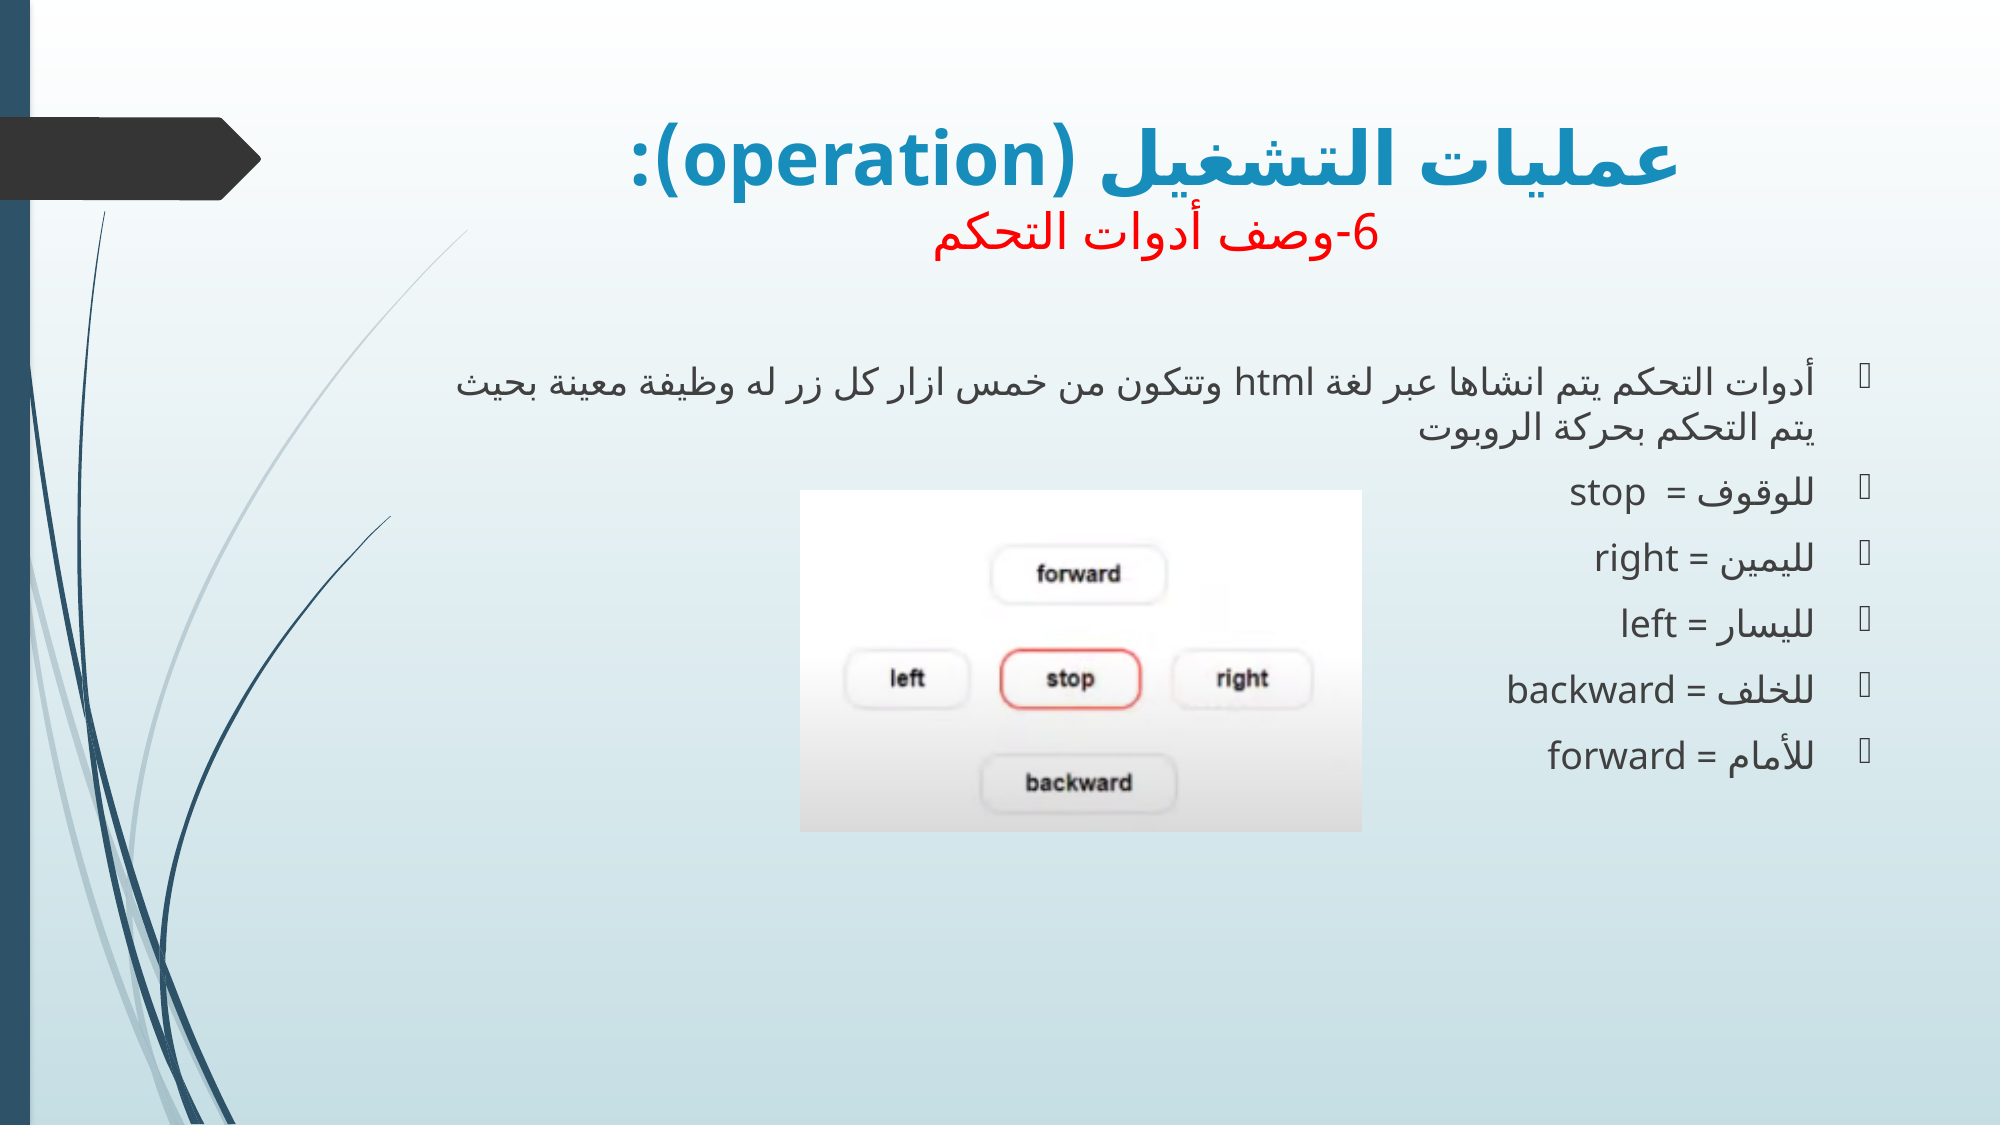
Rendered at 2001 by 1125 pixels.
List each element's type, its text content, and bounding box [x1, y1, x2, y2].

title عمليات التشغيل (operation): 6-وصف أدوات التحكم [425, 102, 1888, 313]
picture [799, 490, 1362, 832]
list أدوات التحكم يتم انشاها عبر لغة html وتتكون من خمس ازار كل زر له وظيفة معينة بحيث يتم التحكم بحركة الروبوت للوقوف = stop لليمين = right لليسار = left للخلف = backward للأمام = forward [424, 350, 1888, 970]
